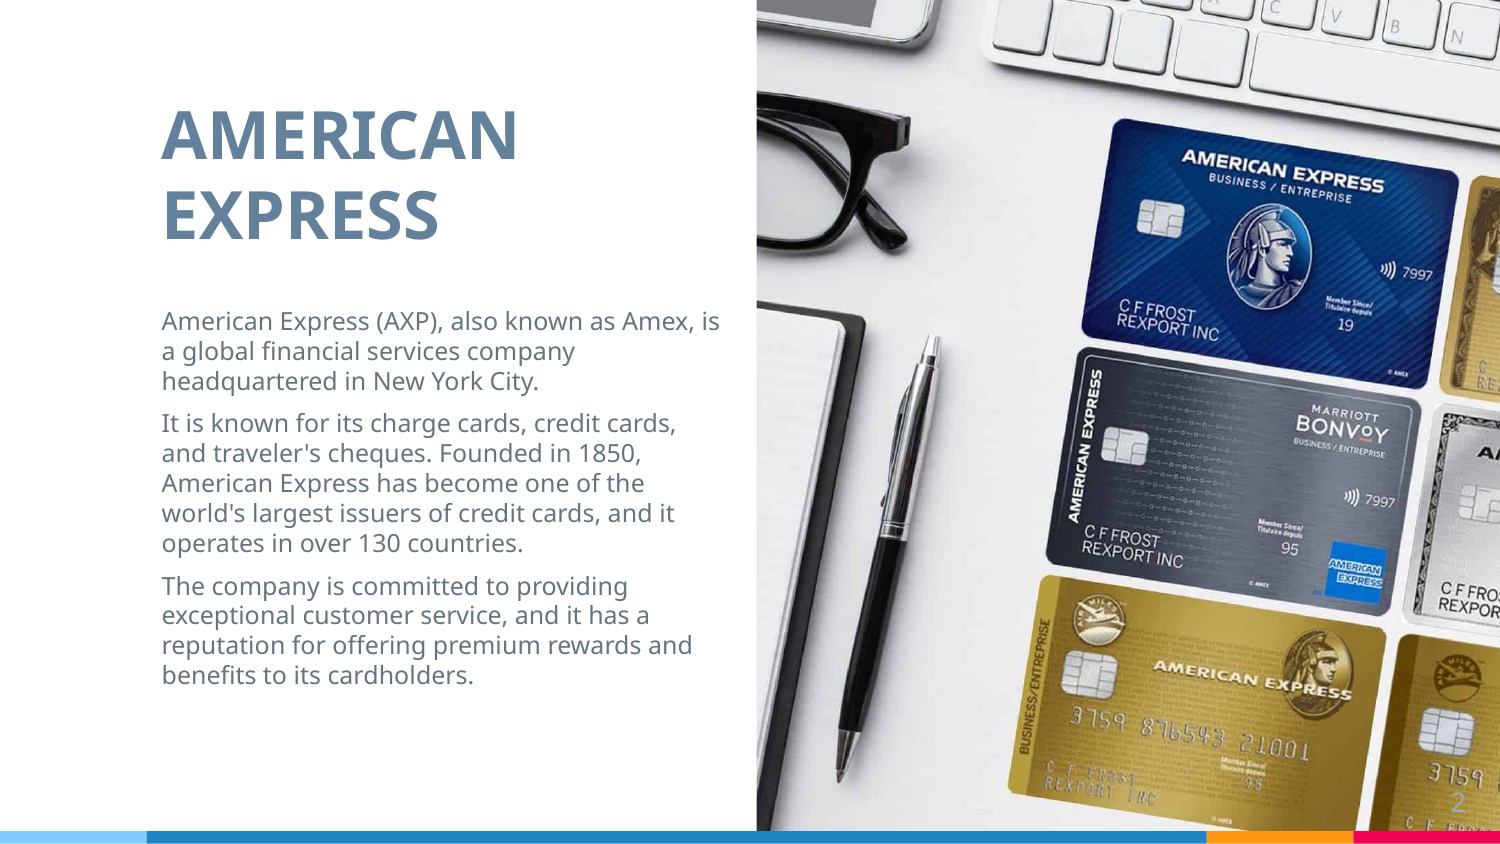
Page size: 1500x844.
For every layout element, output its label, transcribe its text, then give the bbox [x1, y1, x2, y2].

title AMERICAN EXPRESS [146, 160, 744, 269]
picture [756, 0, 1500, 831]
list American Express (AXP), also known as Amex, is a global financial services company headquartered in New York City. It is known for its charge cards, credit cards, and traveler's cheques. Founded in 1850, American Express has become one of the world's largest issuers of credit cards, and it operates in over 130 countries. The company is committed to providing exceptional customer service, and it has a reputation for offering premium rewards and benefits to its cardholders. [146, 290, 744, 771]
